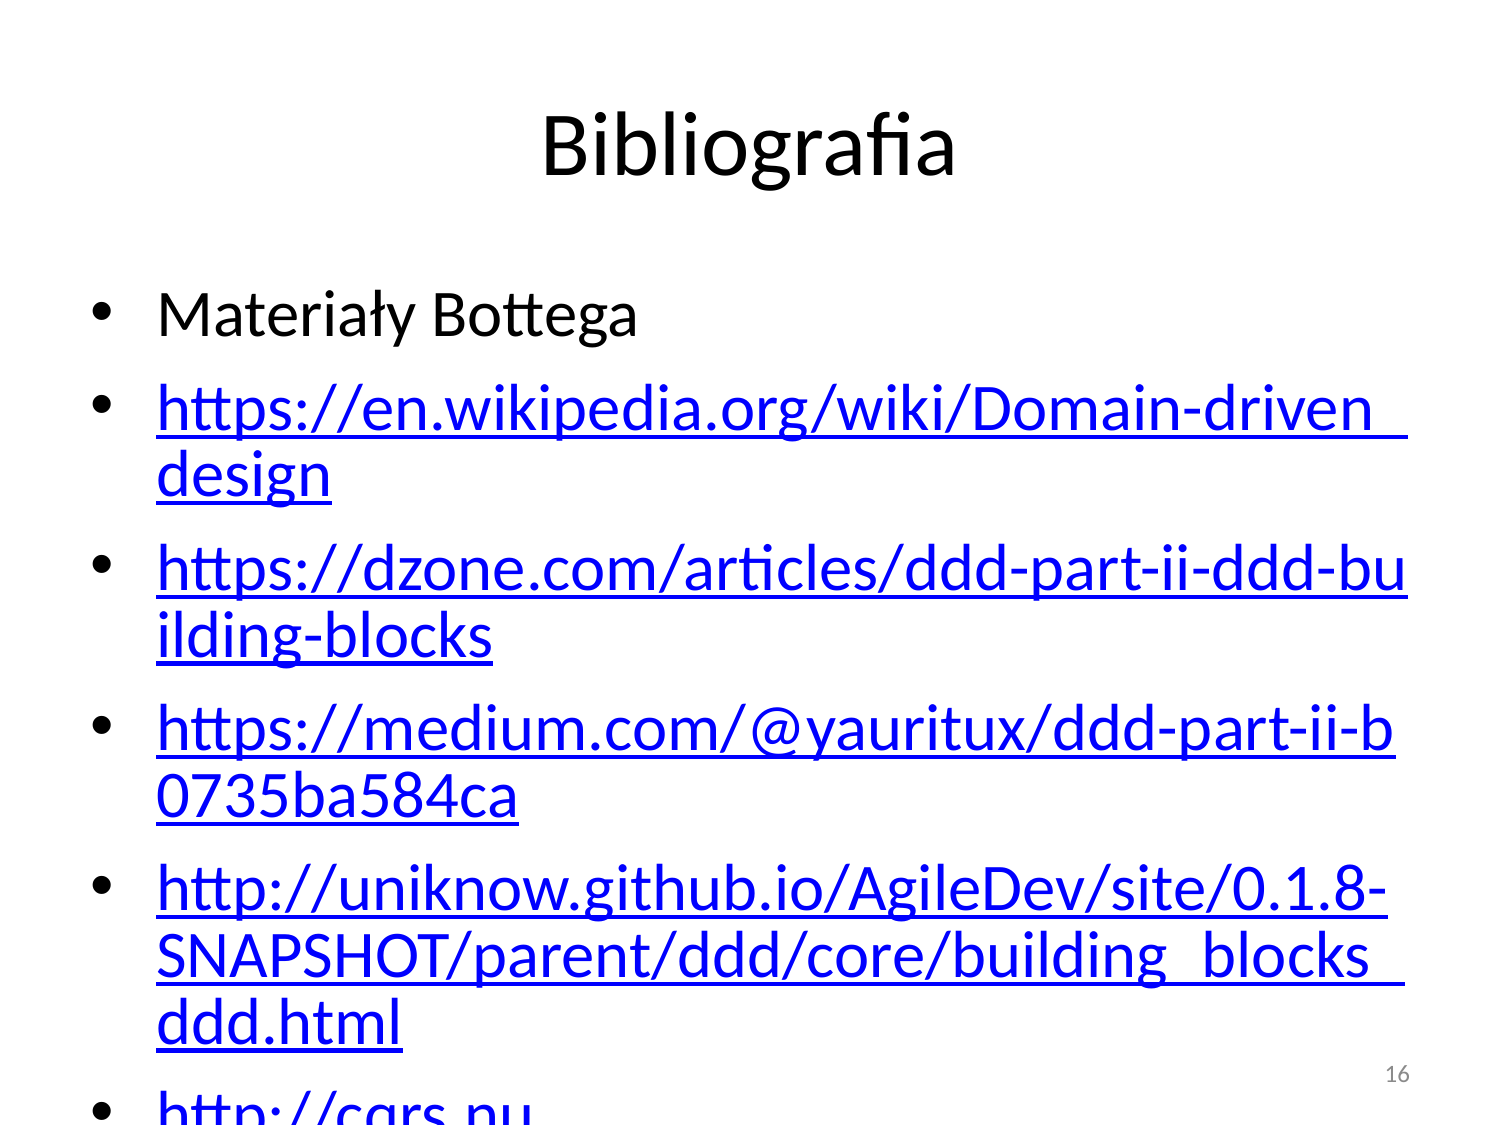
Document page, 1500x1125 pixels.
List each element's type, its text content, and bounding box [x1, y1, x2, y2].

slide_number 16 [1074, 1042, 1425, 1103]
list Materiały Bottega https://en.wikipedia.org/wiki/Domain-driven_design https://dzone.com/articles/ddd-part-ii-ddd-building-blocks https://medium.com/@yauritux/ddd-part-ii-b0735ba584ca http://uniknow.github.io/AgileDev/site/0.1.8-SNAPSHOT/parent/ddd/core/building_blocks_ddd.html http://cqrs.nu [75, 262, 1425, 1005]
title Bibliografia [75, 45, 1425, 233]
